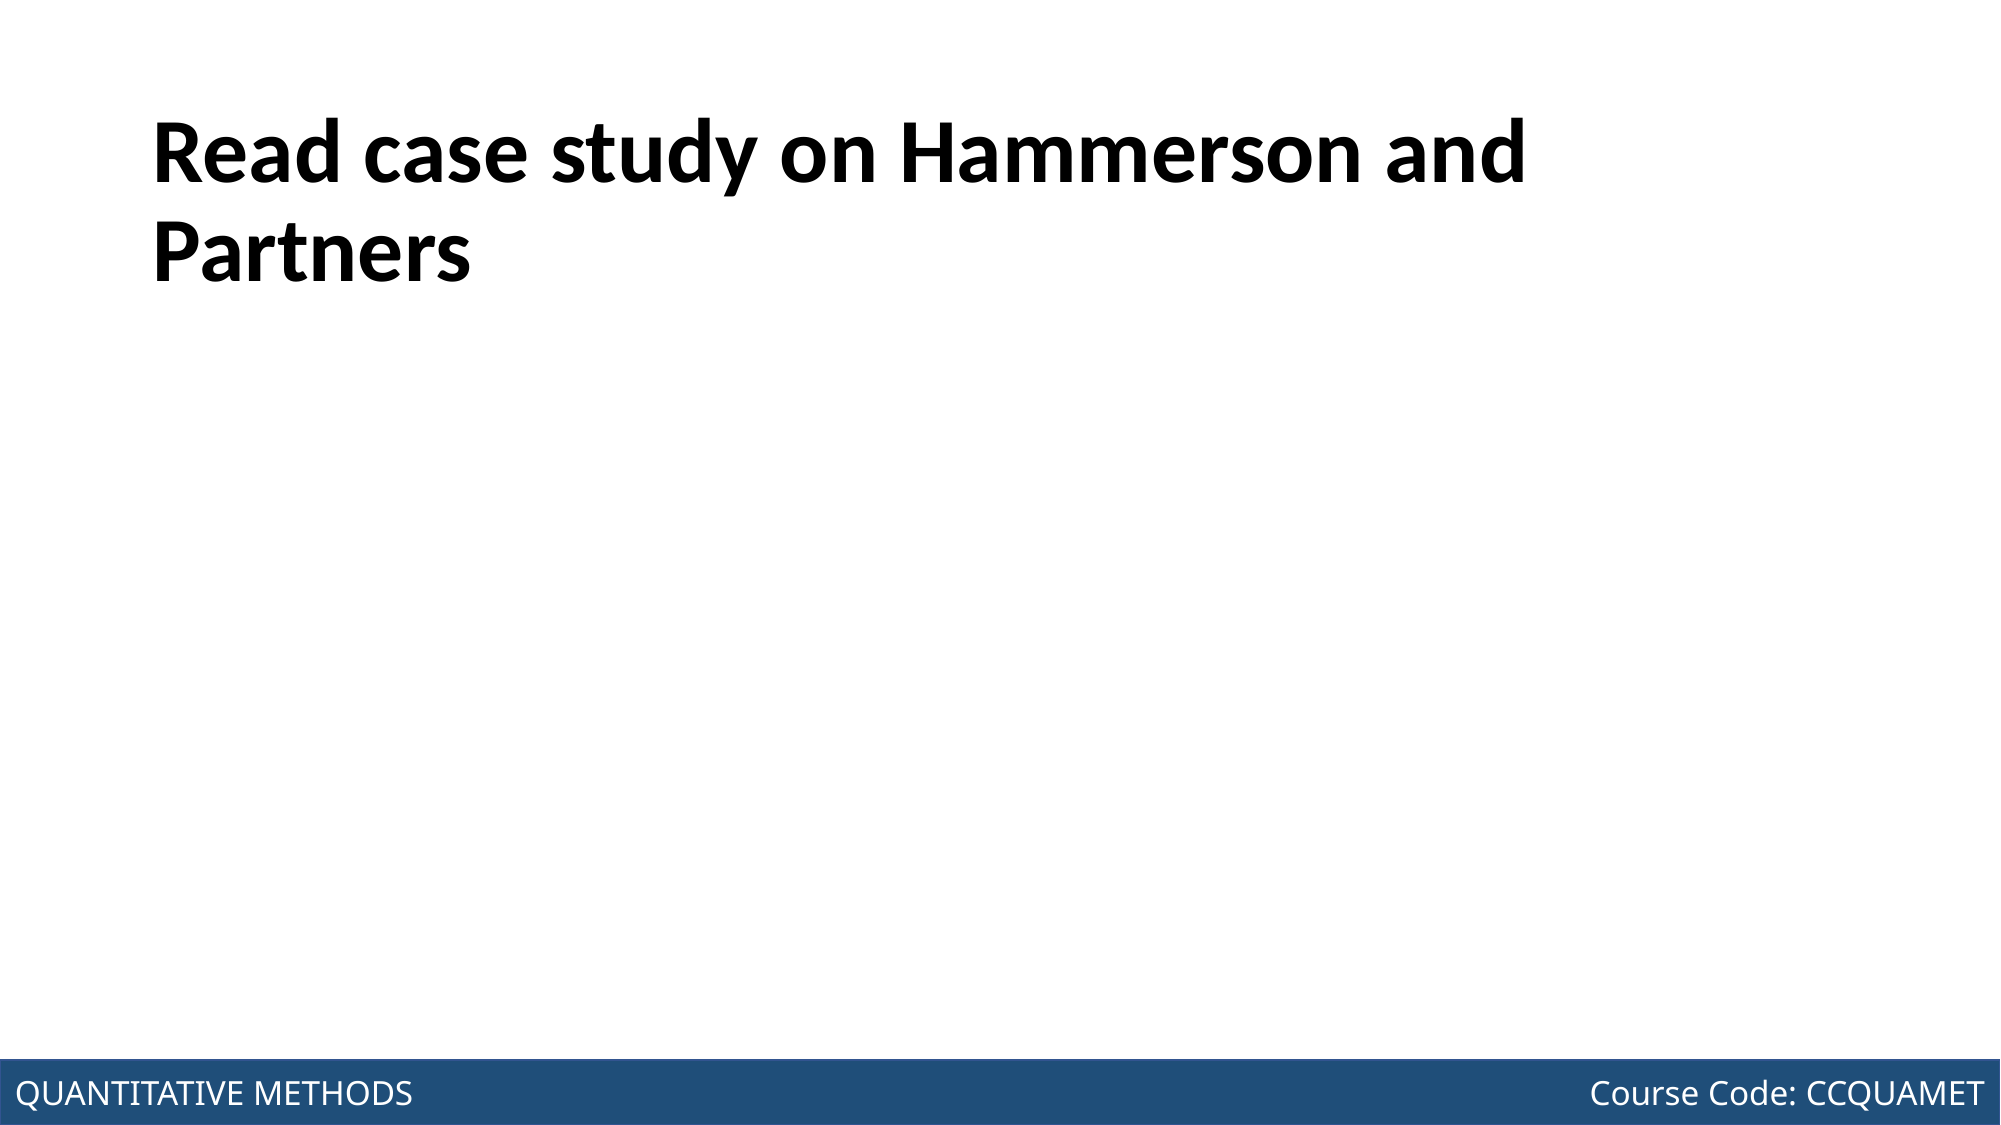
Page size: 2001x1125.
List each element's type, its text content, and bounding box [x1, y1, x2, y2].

text_box [0, 1059, 2000, 1125]
text_box QUANTITATIVE METHODS [0, 1064, 595, 1120]
text_box Course Code: CCQUAMET [1516, 1064, 2000, 1120]
title Read case study on Hammerson and Partners [137, 46, 1863, 358]
